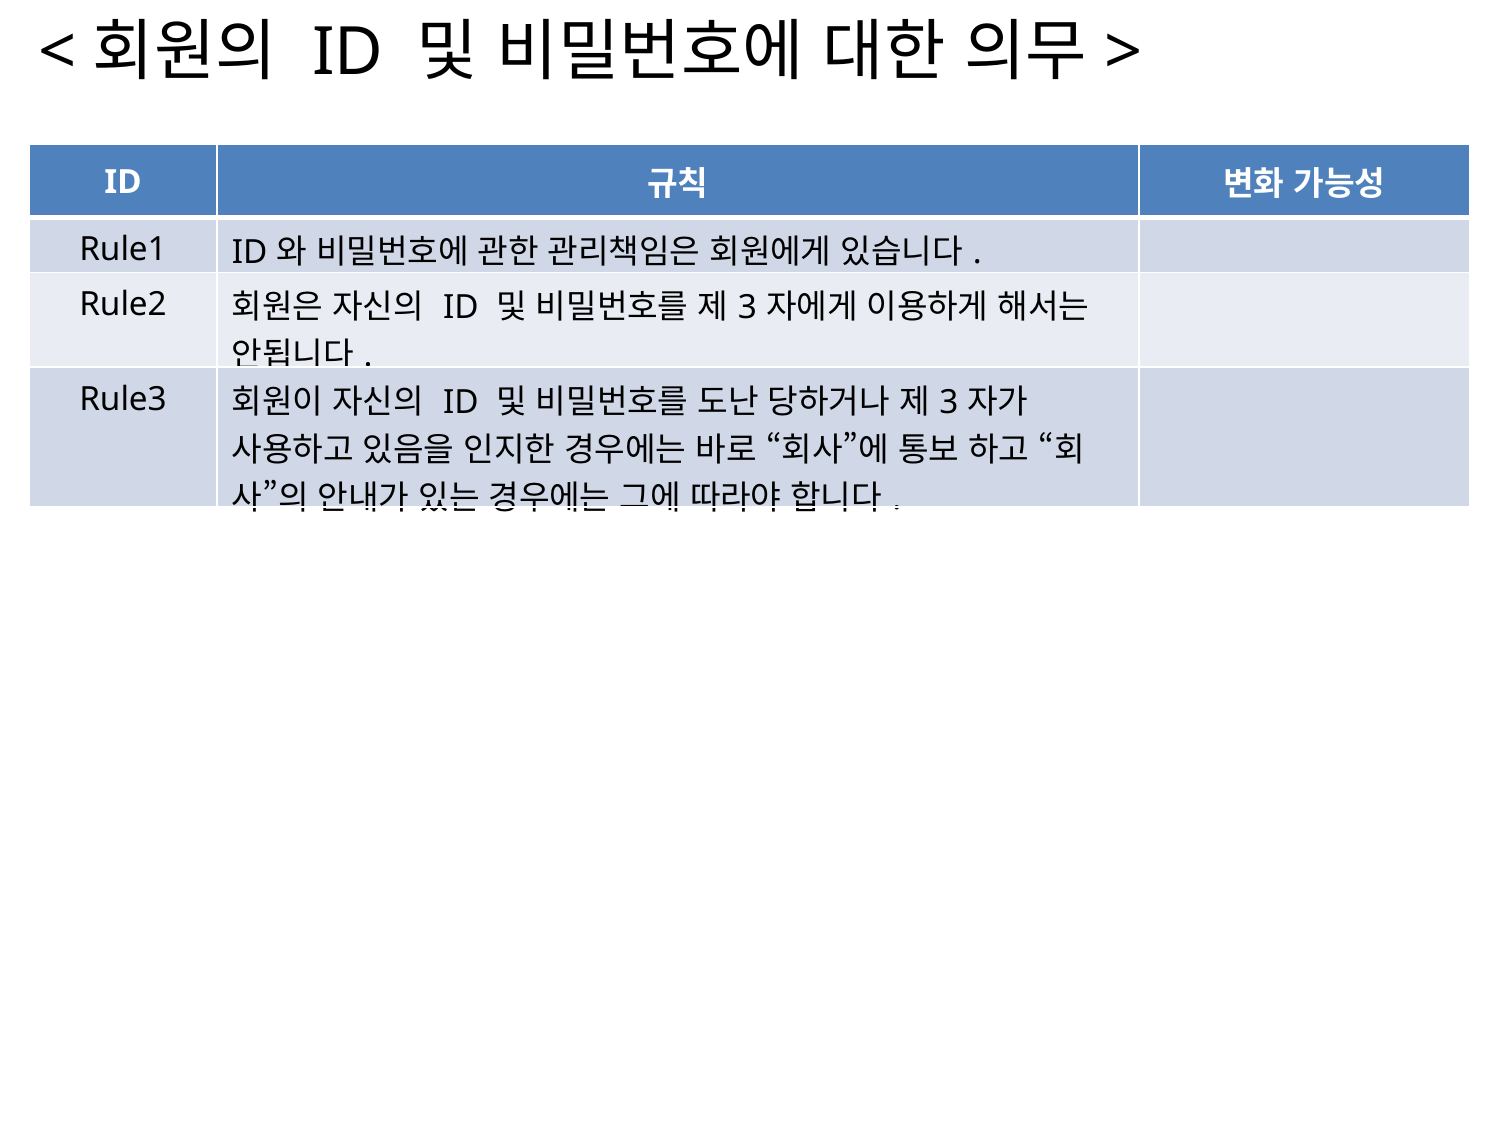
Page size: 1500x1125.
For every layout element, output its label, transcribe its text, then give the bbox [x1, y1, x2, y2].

text_box <회원의 ID 및 비밀번호에 대한 의무> [23, 0, 1158, 95]
table_cell [1140, 220, 1469, 272]
table_cell Rule1 [30, 220, 216, 272]
table_cell ID와 비밀번호에 관한 관리책임은 회원에게 있습니다. [218, 220, 1138, 272]
table_header 규칙 [218, 145, 1138, 215]
table_cell [1140, 368, 1469, 506]
table_cell Rule3 [30, 368, 216, 506]
table_cell [1140, 273, 1469, 366]
table_cell Rule2 [30, 273, 216, 366]
table_header ID [30, 145, 216, 215]
table_cell 회원이 자신의 ID 및 비밀번호를 도난 당하거나 제3자가 사용하고 있음을 인지한 경우에는 바로 “회사”에 통보 하고 “회사”의 안내가 있는 경우에는 그에 따라야 합니다. [218, 368, 1138, 506]
table_header 변화 가능성 [1140, 145, 1469, 215]
table_cell 회원은 자신의 ID 및 비밀번호를 제3자에게 이용하게 해서는 안됩니다. [218, 273, 1138, 366]
